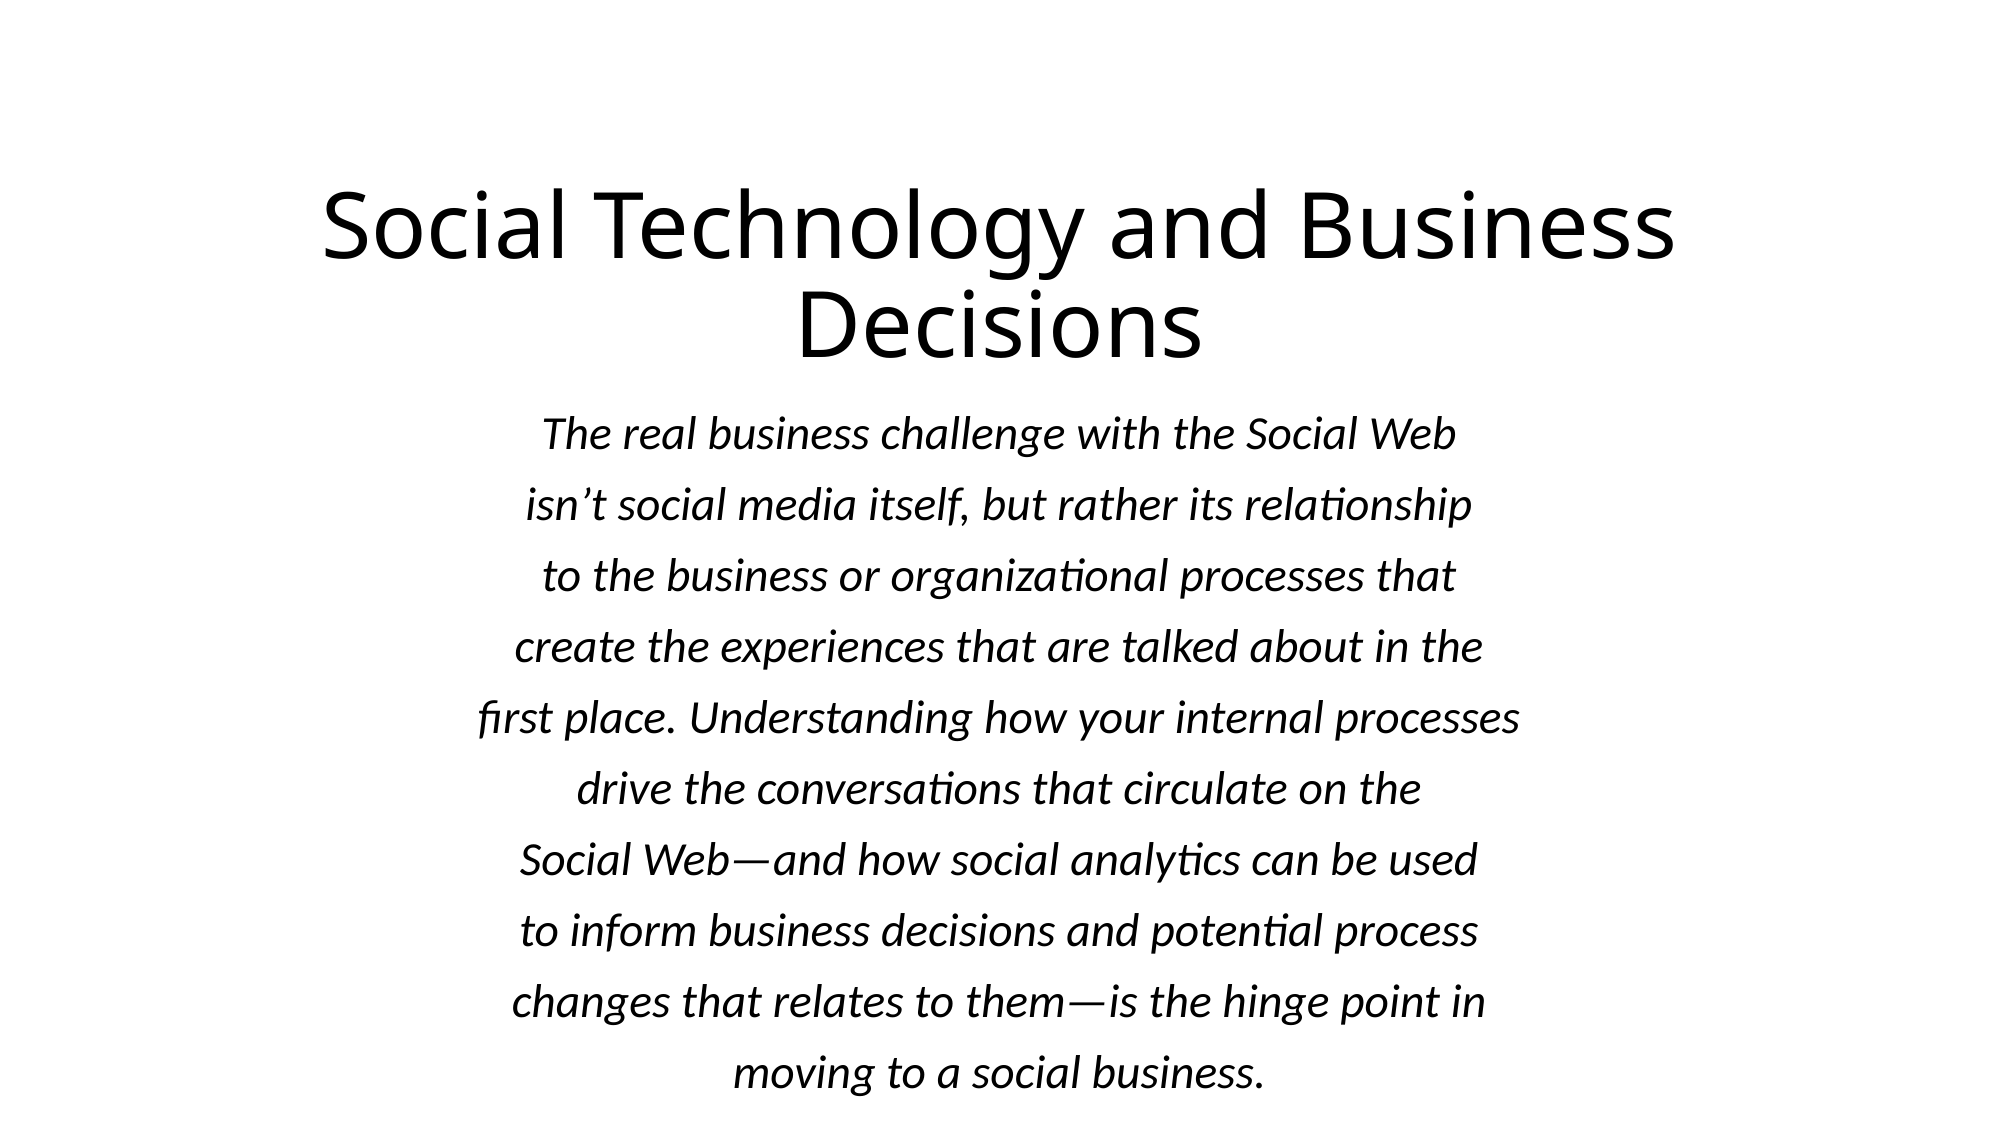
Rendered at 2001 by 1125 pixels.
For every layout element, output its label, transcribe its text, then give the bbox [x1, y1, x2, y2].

title Social Technology and Business Decisions [249, 127, 1750, 386]
subtitle The real business challenge with the Social Web isn’t social media itself, but rather its relationship to the business or organizational processes that create the experiences that are talked about in the first place. Understanding how your internal processes drive the conversations that circulate on the Social Web—and how social analytics can be used to inform business decisions and potential process changes that relates to them—is the hinge point in moving to a social business. [249, 400, 1750, 1106]
